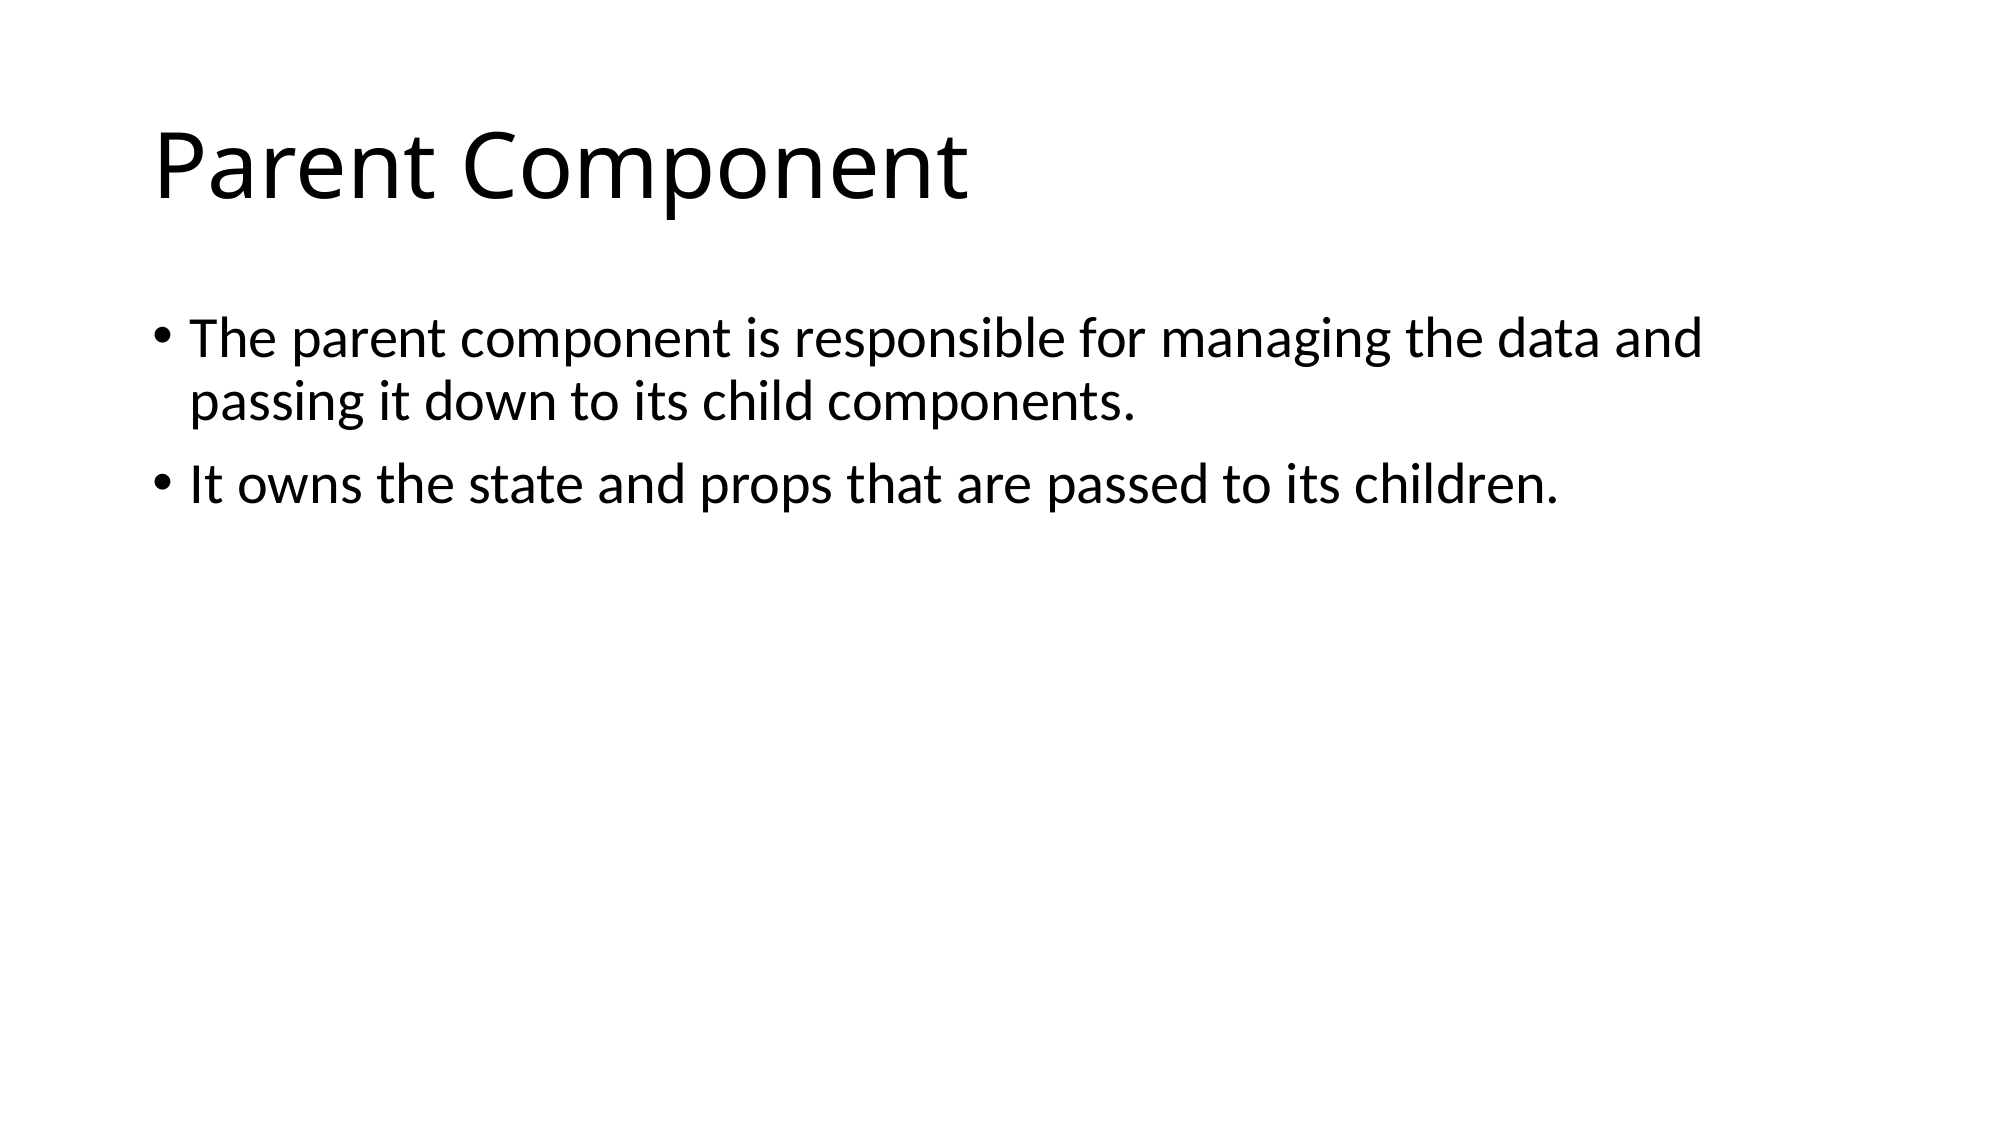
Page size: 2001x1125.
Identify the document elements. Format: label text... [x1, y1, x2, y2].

list The parent component is responsible for managing the data and passing it down to its child components. It owns the state and props that are passed to its children. [137, 299, 1863, 1014]
title Parent Component [137, 59, 1863, 278]
